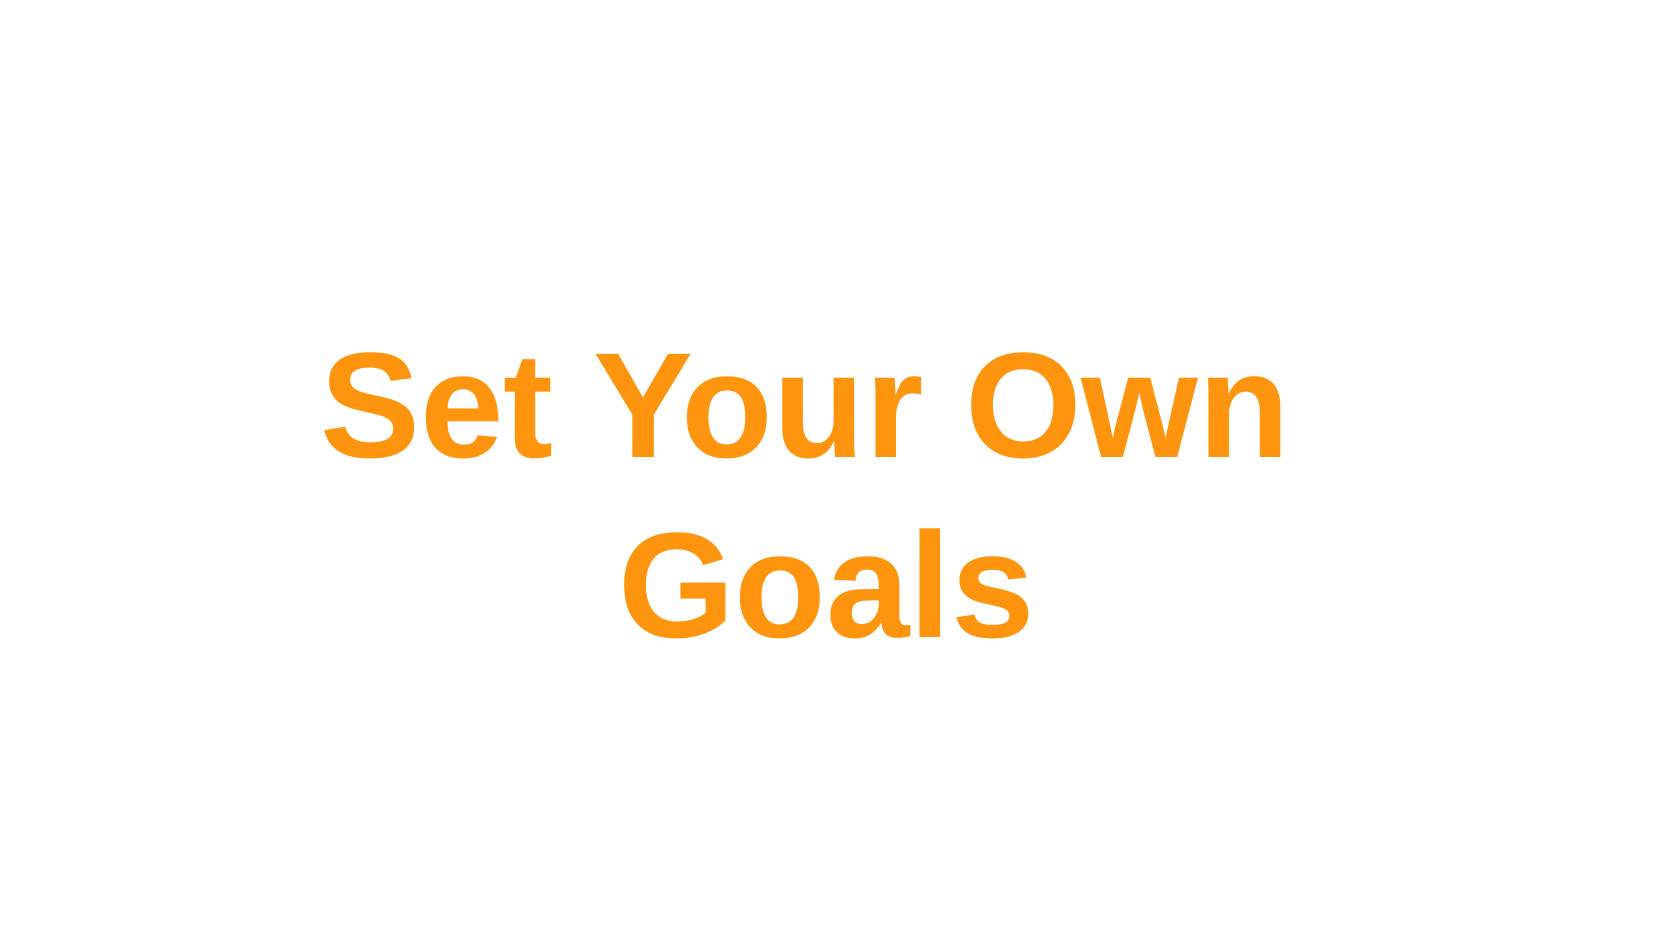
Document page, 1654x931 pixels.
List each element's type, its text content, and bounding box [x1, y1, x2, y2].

text_box Set Your Own Goals [82, 217, 1571, 757]
